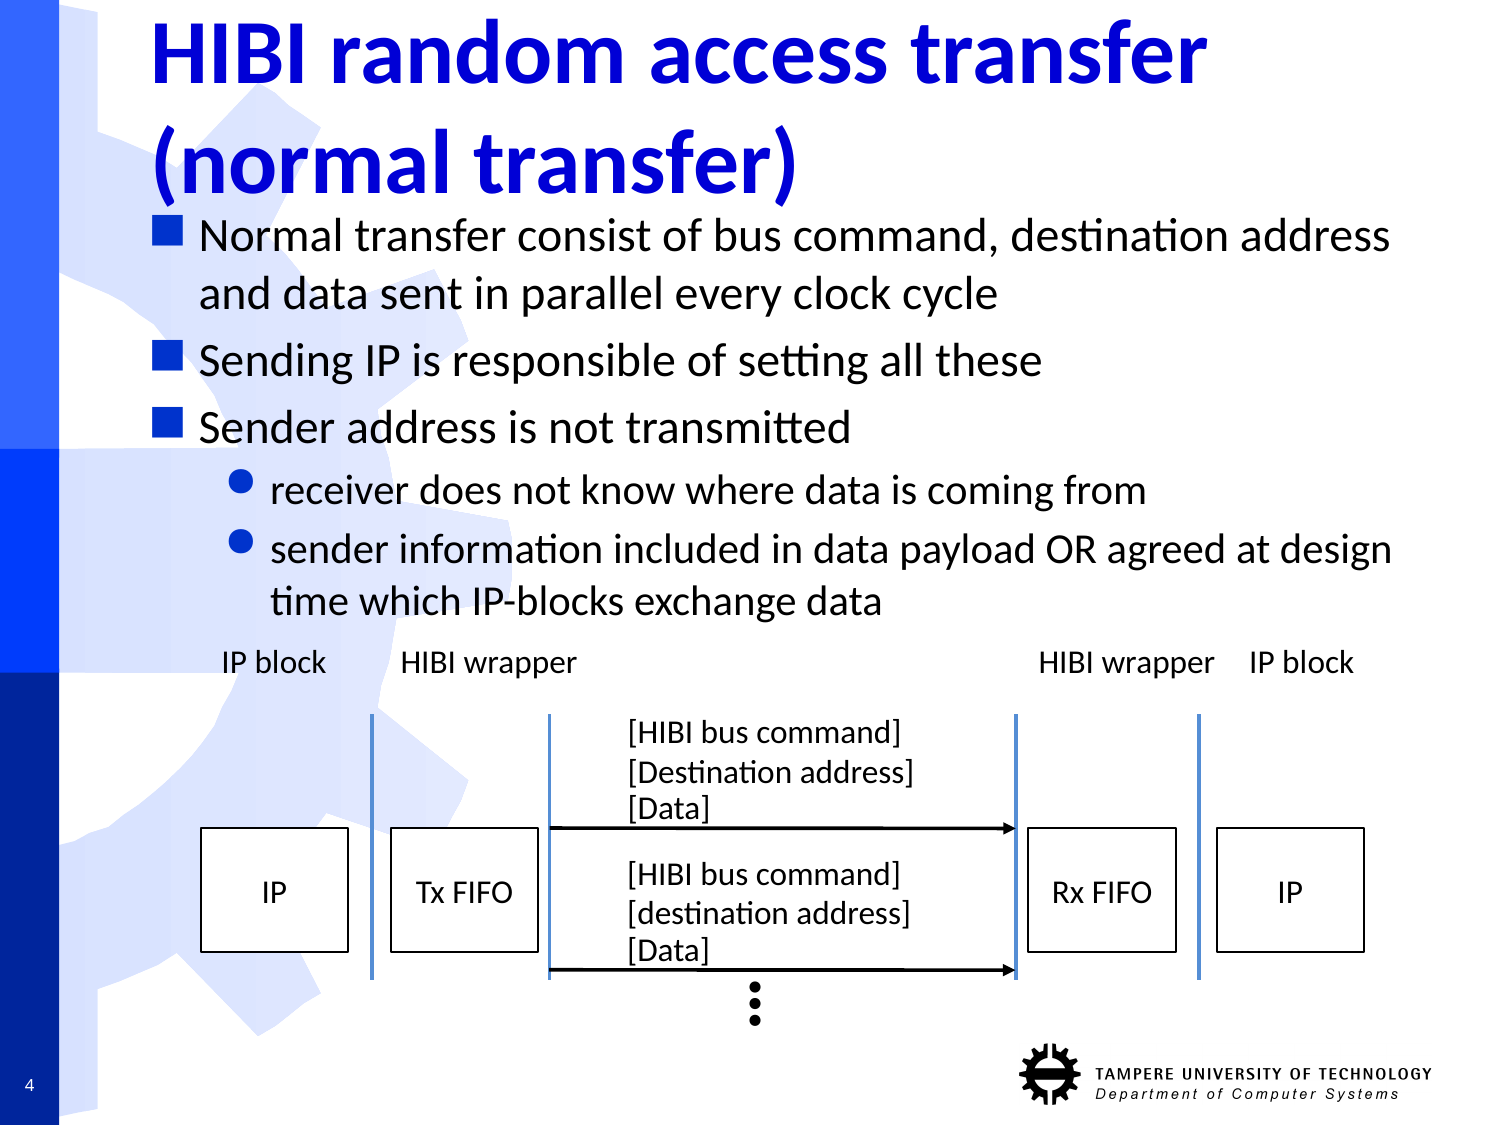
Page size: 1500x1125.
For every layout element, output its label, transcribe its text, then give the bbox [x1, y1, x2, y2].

title HIBI random access transfer (normal transfer) [135, 30, 1436, 173]
footer [135, 1066, 1436, 1107]
slide_number 4 [0, 1066, 60, 1107]
picture [1019, 1043, 1432, 1066]
list Normal transfer consist of bus command, destination address and data sent in parallel every clock cycle Sending IP is responsible of setting all these Sender address is not transmitted receiver does not know where data is coming from sender information included in data payload OR agreed at design time which IP-blocks exchange data [140, 196, 1436, 634]
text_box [200, 633, 1378, 981]
text_box … [727, 989, 833, 1047]
